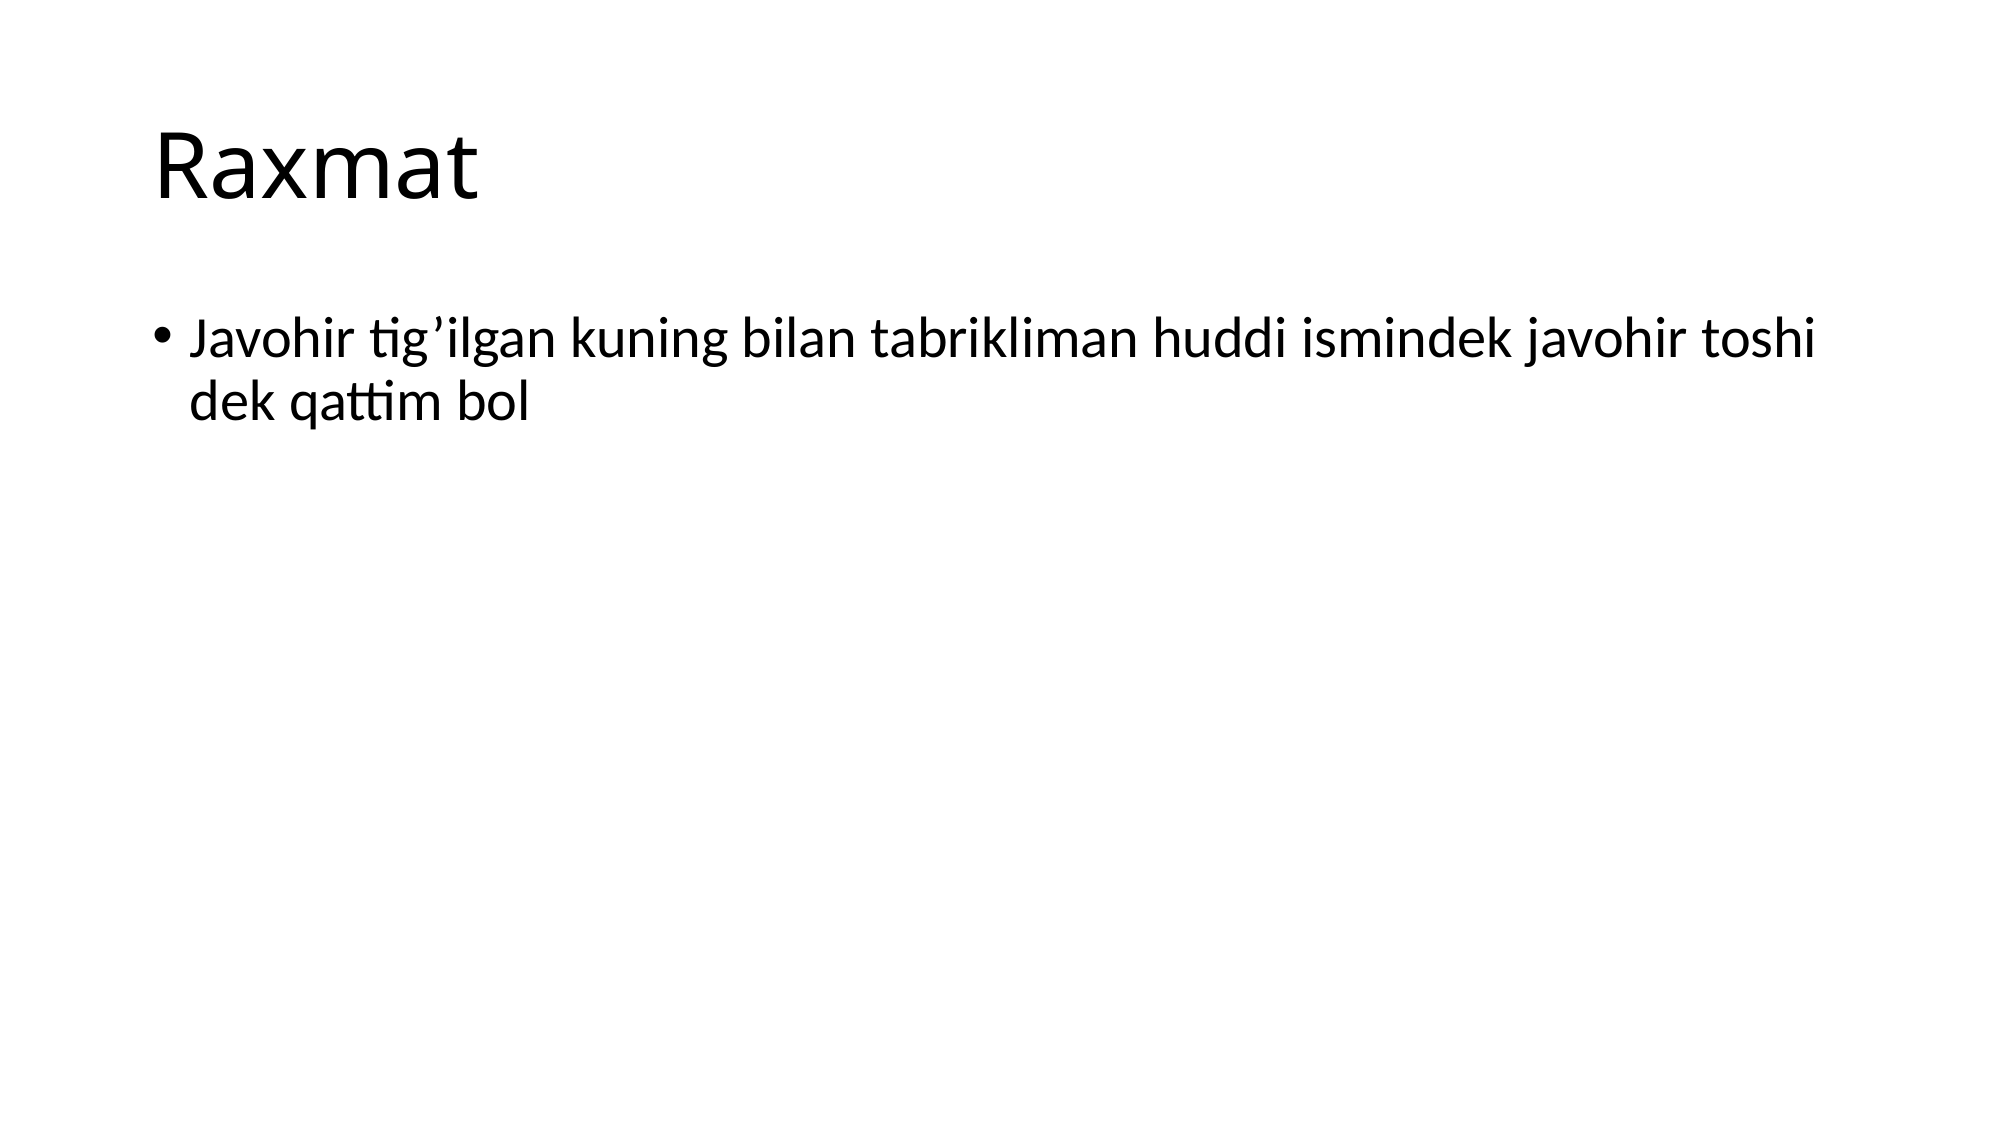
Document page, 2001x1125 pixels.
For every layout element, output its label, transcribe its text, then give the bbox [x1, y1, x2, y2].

title Raxmat [137, 59, 1863, 278]
list Javohir tig’ilgan kuning bilan tabrikliman huddi ismindek javohir toshi dek qattim bol [137, 299, 1863, 1014]
